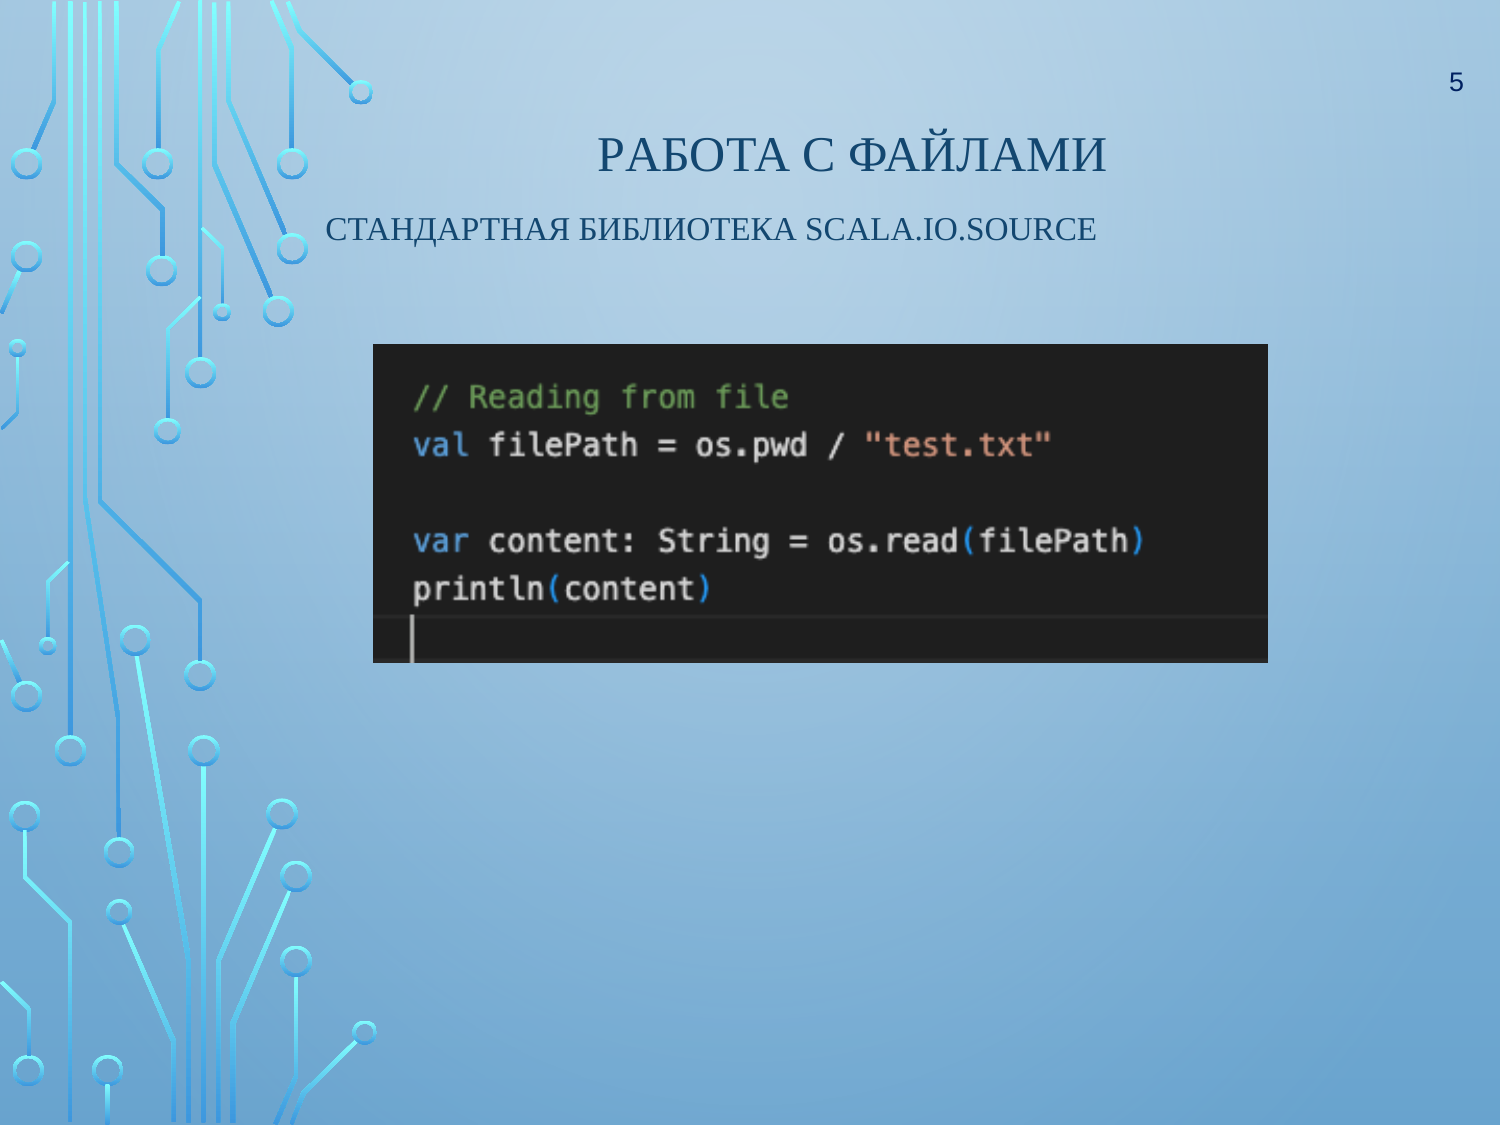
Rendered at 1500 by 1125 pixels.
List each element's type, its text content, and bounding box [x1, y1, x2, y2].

text_box Стандартная библиотека scala.io.source [311, 147, 1464, 254]
picture [373, 343, 1268, 664]
title Работа с файлами [311, 106, 1394, 147]
slide_number 5 [1427, 52, 1487, 109]
